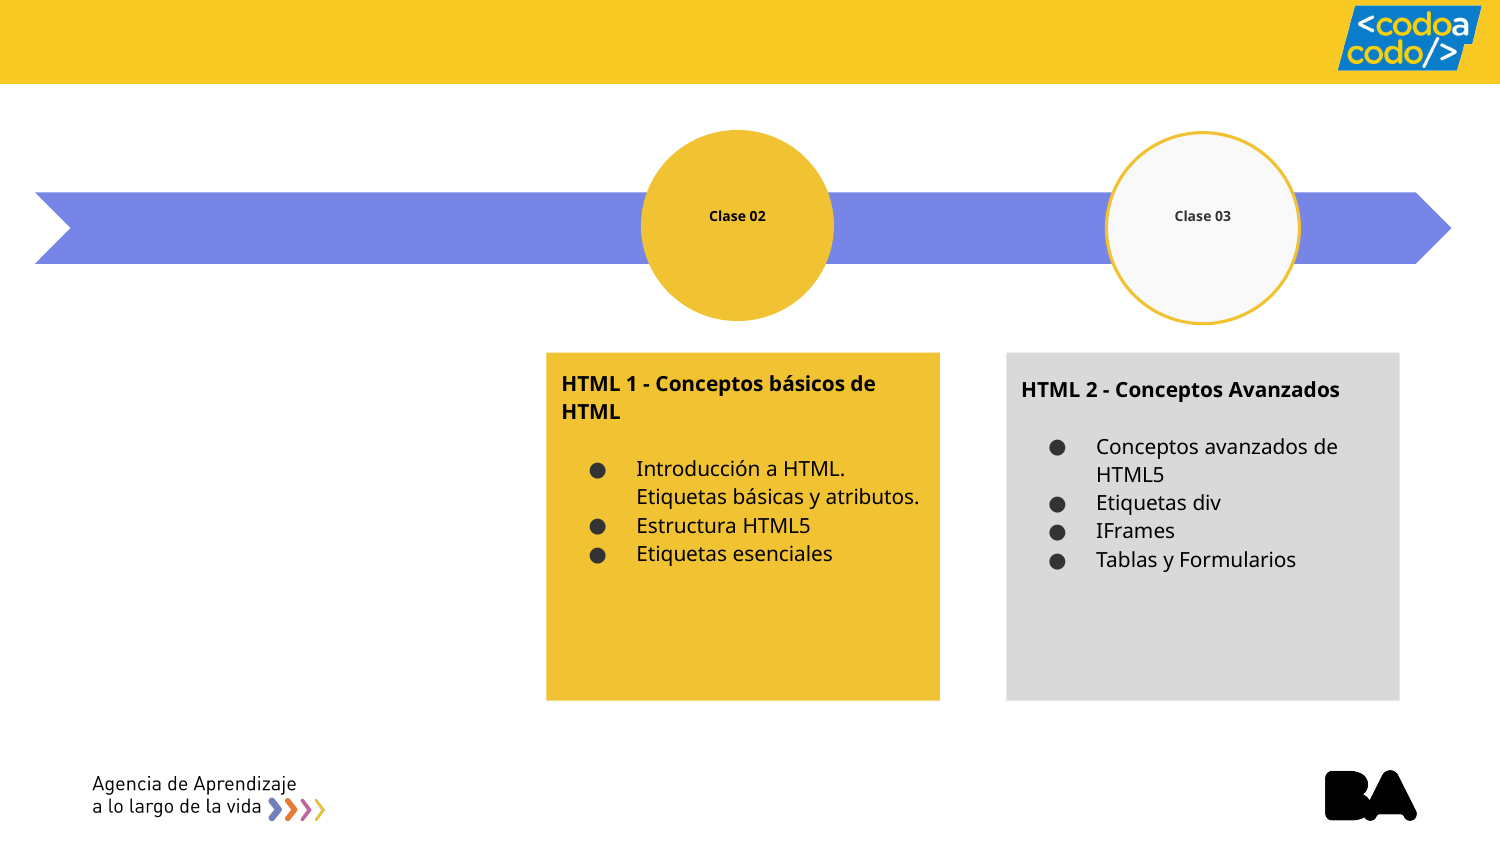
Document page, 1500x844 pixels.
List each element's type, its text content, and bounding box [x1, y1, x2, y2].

picture [1337, 5, 1482, 71]
title Clase 02 [662, 190, 813, 241]
title HTML 1 - Conceptos básicos de HTML Introducción a HTML. Etiquetas básicas y atributos. Estructura HTML5 Etiquetas esenciales [546, 354, 940, 703]
picture [70, 756, 344, 835]
picture [1325, 770, 1417, 821]
title Clase 03 [1128, 190, 1278, 241]
title HTML 2 - Conceptos Avanzados Conceptos avanzados de HTML5 Etiquetas div IFrames Tablas y Formularios [1006, 360, 1400, 701]
